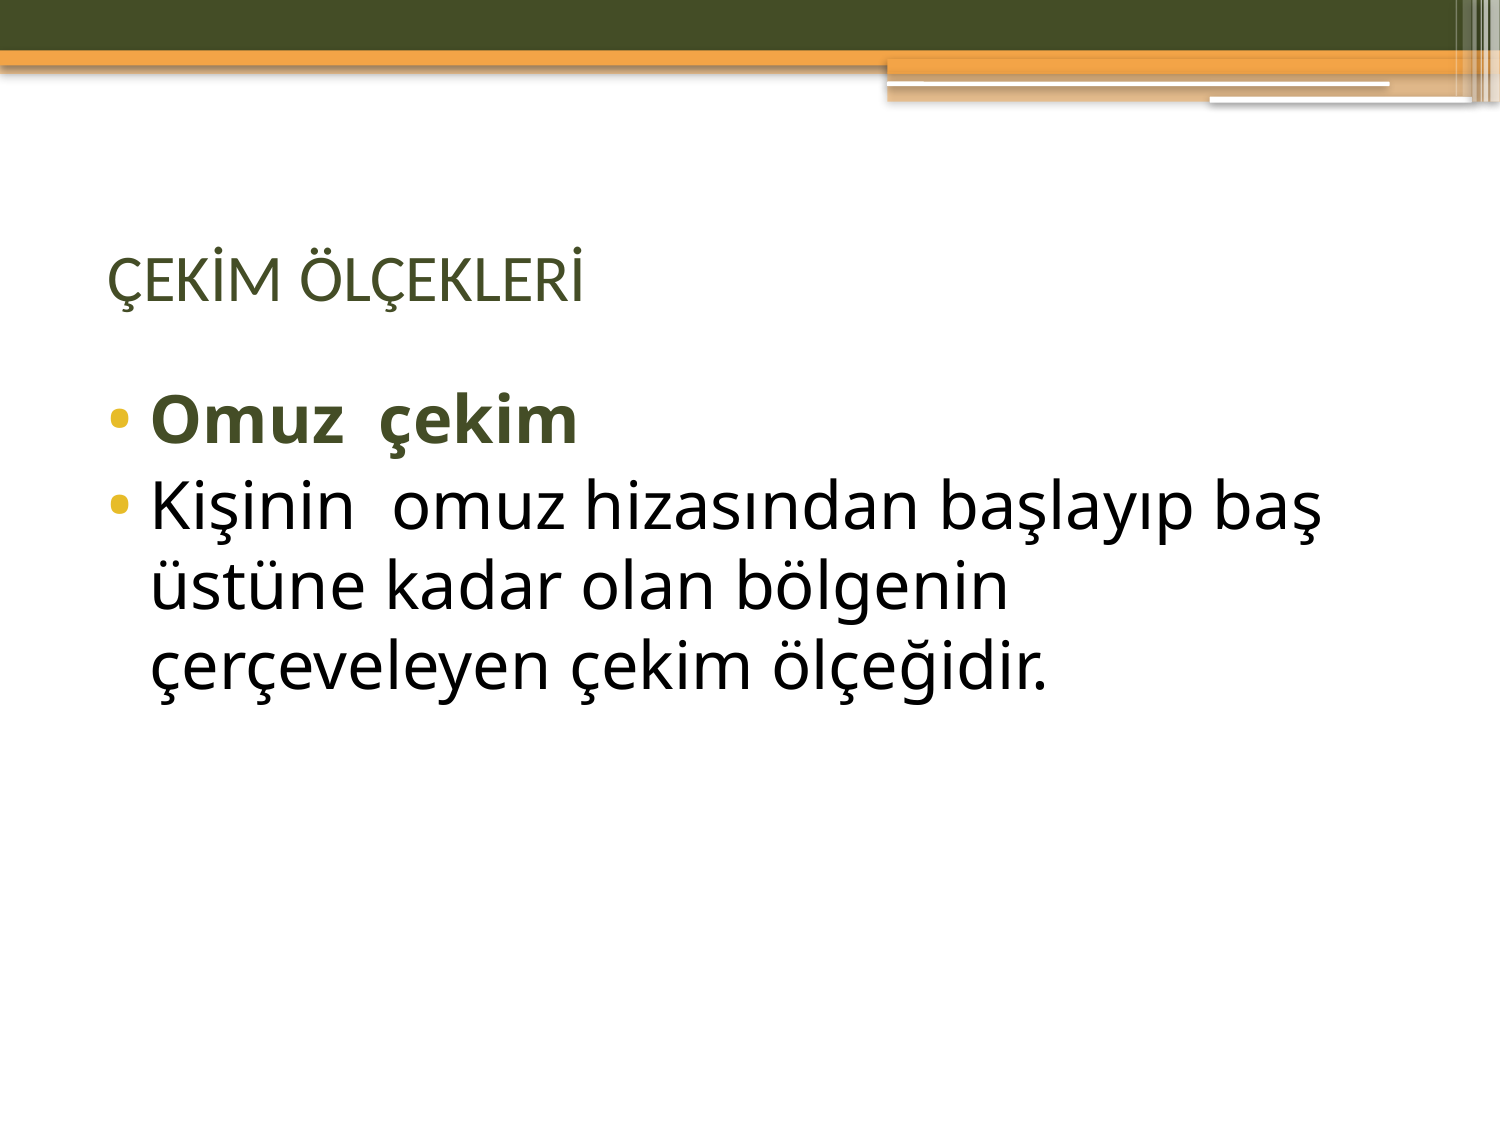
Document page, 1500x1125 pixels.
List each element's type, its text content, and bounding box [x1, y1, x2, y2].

list Omuz çekim Kişinin omuz hizasından başlayıp baş üstüne kadar olan bölgenin çerçeveleyen çekim ölçeğidir. [75, 368, 1425, 1079]
title ÇEKİM ÖLÇEKLERİ [75, 187, 1425, 363]
